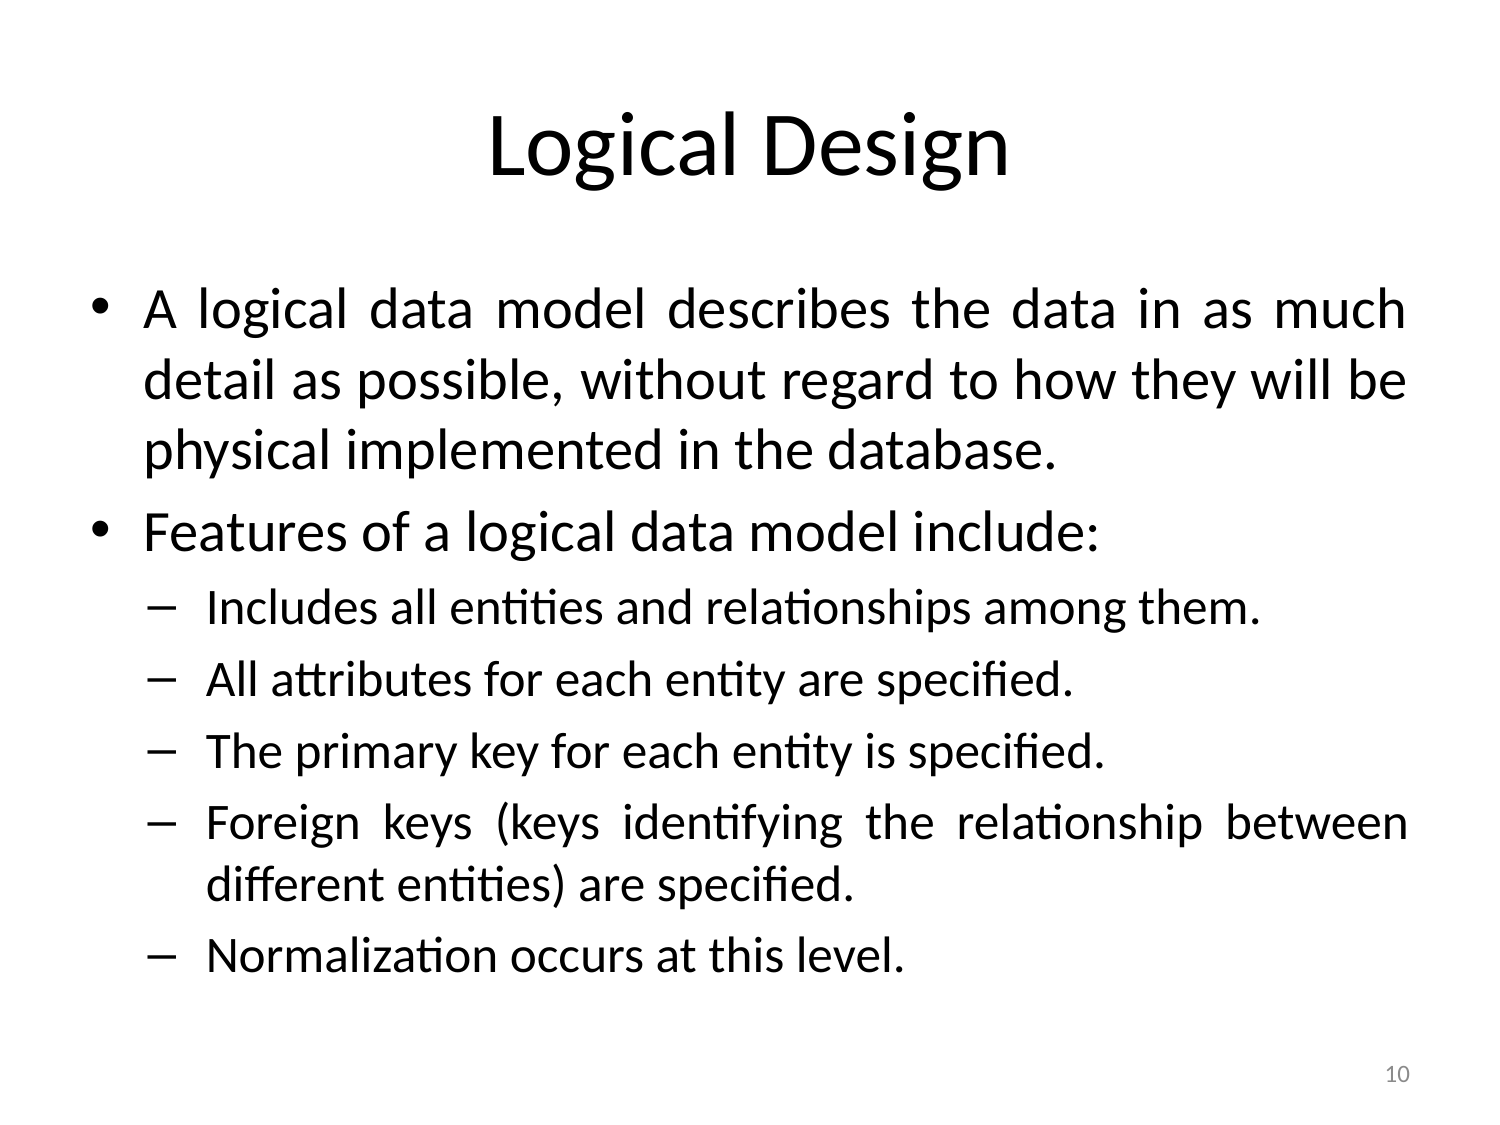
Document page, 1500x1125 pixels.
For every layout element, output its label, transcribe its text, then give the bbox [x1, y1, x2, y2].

title Logical Design [75, 45, 1425, 233]
slide_number 10 [1074, 1042, 1425, 1103]
list A logical data model describes the data in as much detail as possible, without regard to how they will be physical implemented in the database. Features of a logical data model include: Includes all entities and relationships among them. All attributes for each entity are specified. The primary key for each entity is specified. Foreign keys (keys identifying the relationship between different entities) are specified. Normalization occurs at this level. [75, 262, 1425, 1005]
